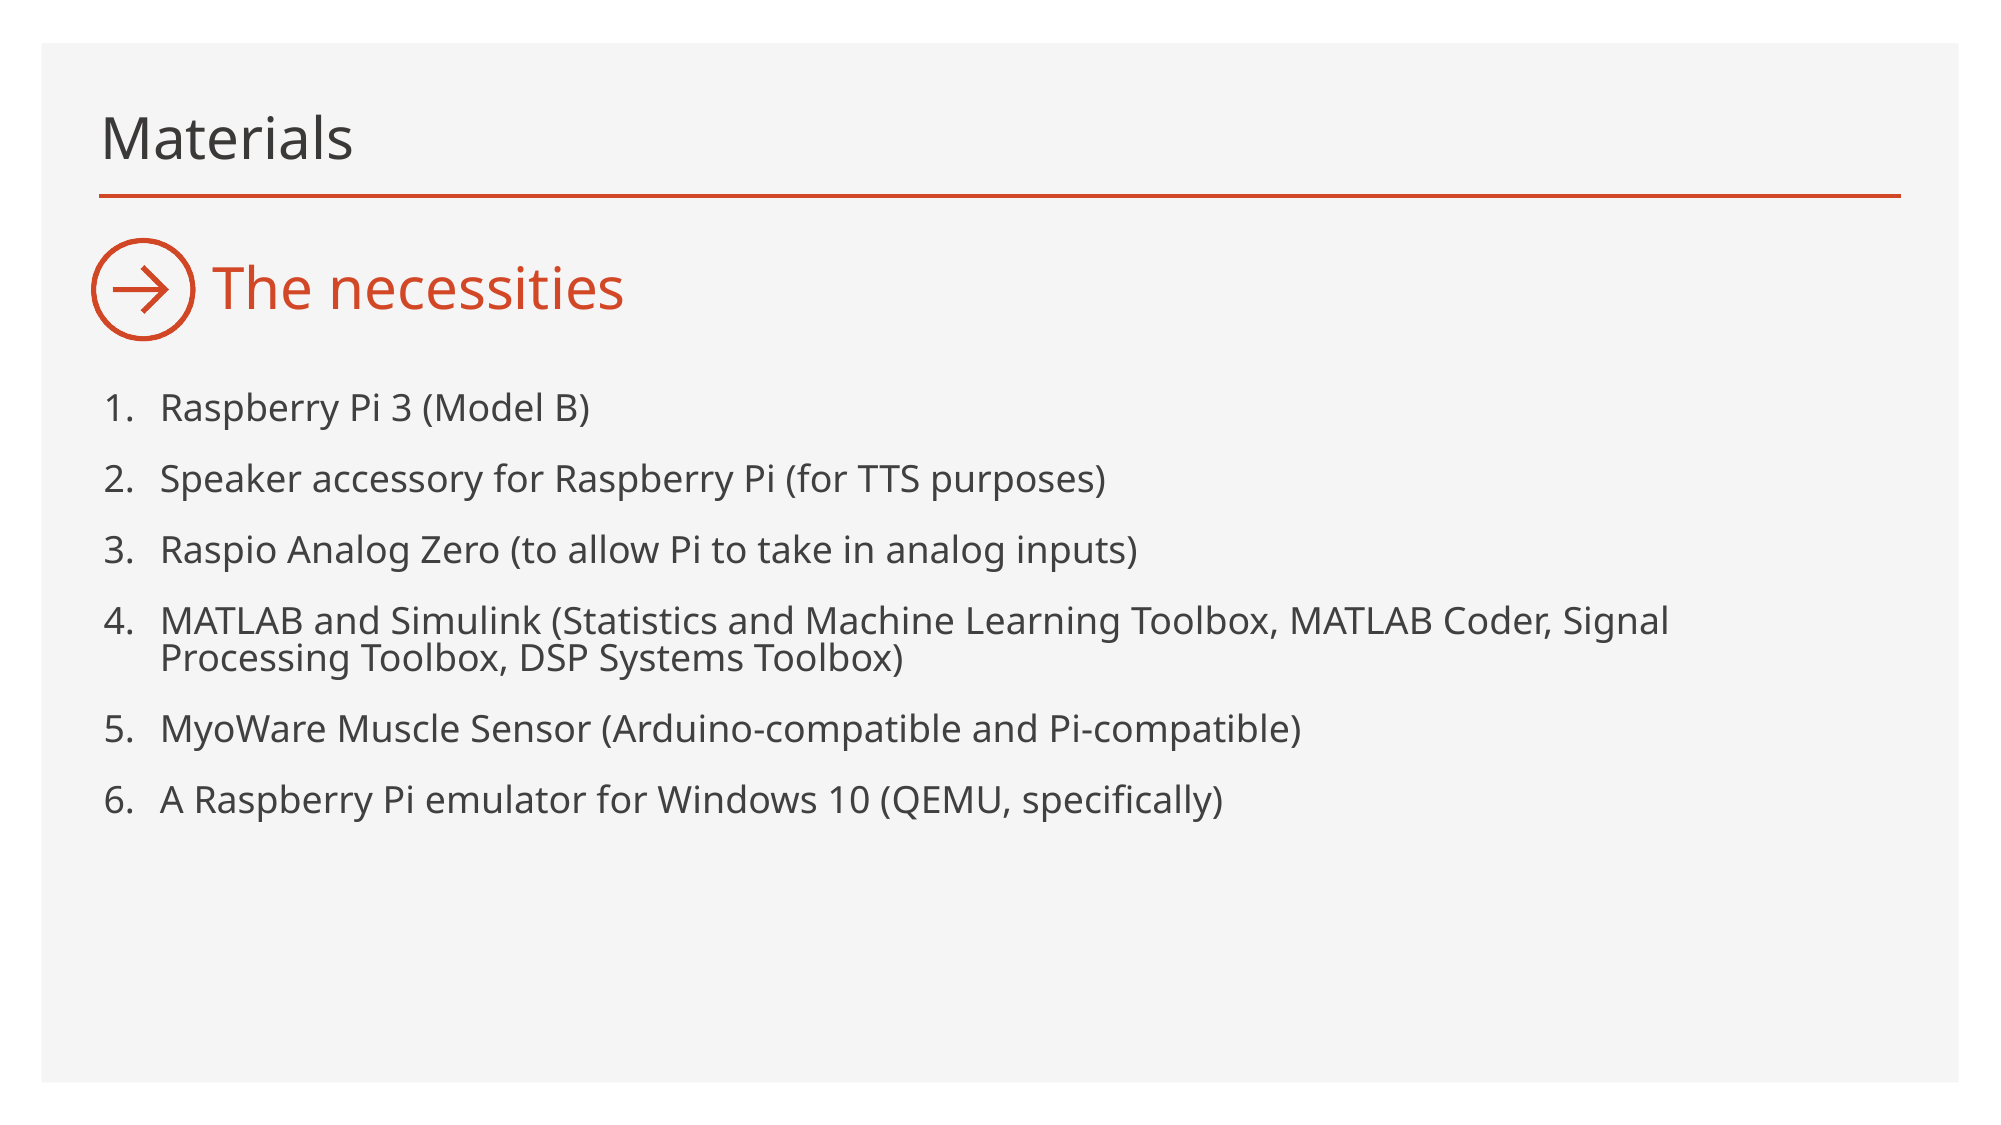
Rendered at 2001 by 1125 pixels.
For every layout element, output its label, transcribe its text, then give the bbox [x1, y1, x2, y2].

text_box The necessities [198, 275, 1497, 344]
picture [88, 235, 198, 345]
title Materials [85, 73, 1368, 179]
text_box Raspberry Pi 3 (Model B) Speaker accessory for Raspberry Pi (for TTS purposes) Raspio Analog Zero (to allow Pi to take in analog inputs) MATLAB and Simulink (Statistics and Machine Learning Toolbox, MATLAB Coder, Signal Processing Toolbox, DSP Systems Toolbox) MyoWare Muscle Sensor (Arduino-compatible and Pi-compatible) A Raspberry Pi emulator for Windows 10 (QEMU, specifically) [88, 384, 1875, 949]
